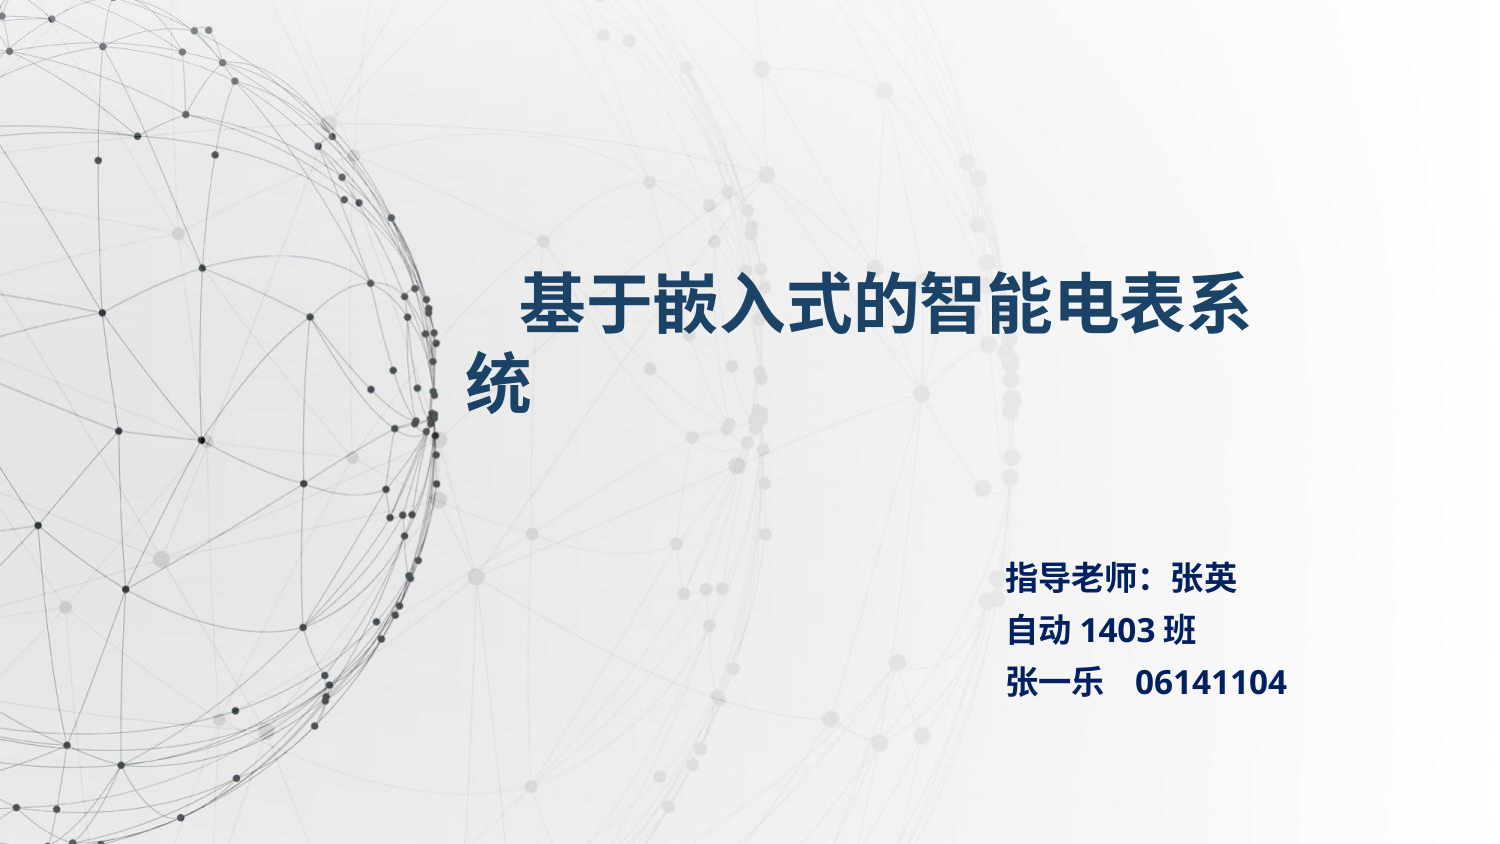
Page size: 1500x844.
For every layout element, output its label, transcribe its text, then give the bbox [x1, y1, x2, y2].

text_box 基于嵌入式的智能电表系统 [454, 256, 1331, 428]
text_box 指导老师：张英 自动1403班 张一乐 06141104 [993, 538, 1331, 707]
picture [0, 0, 1500, 844]
